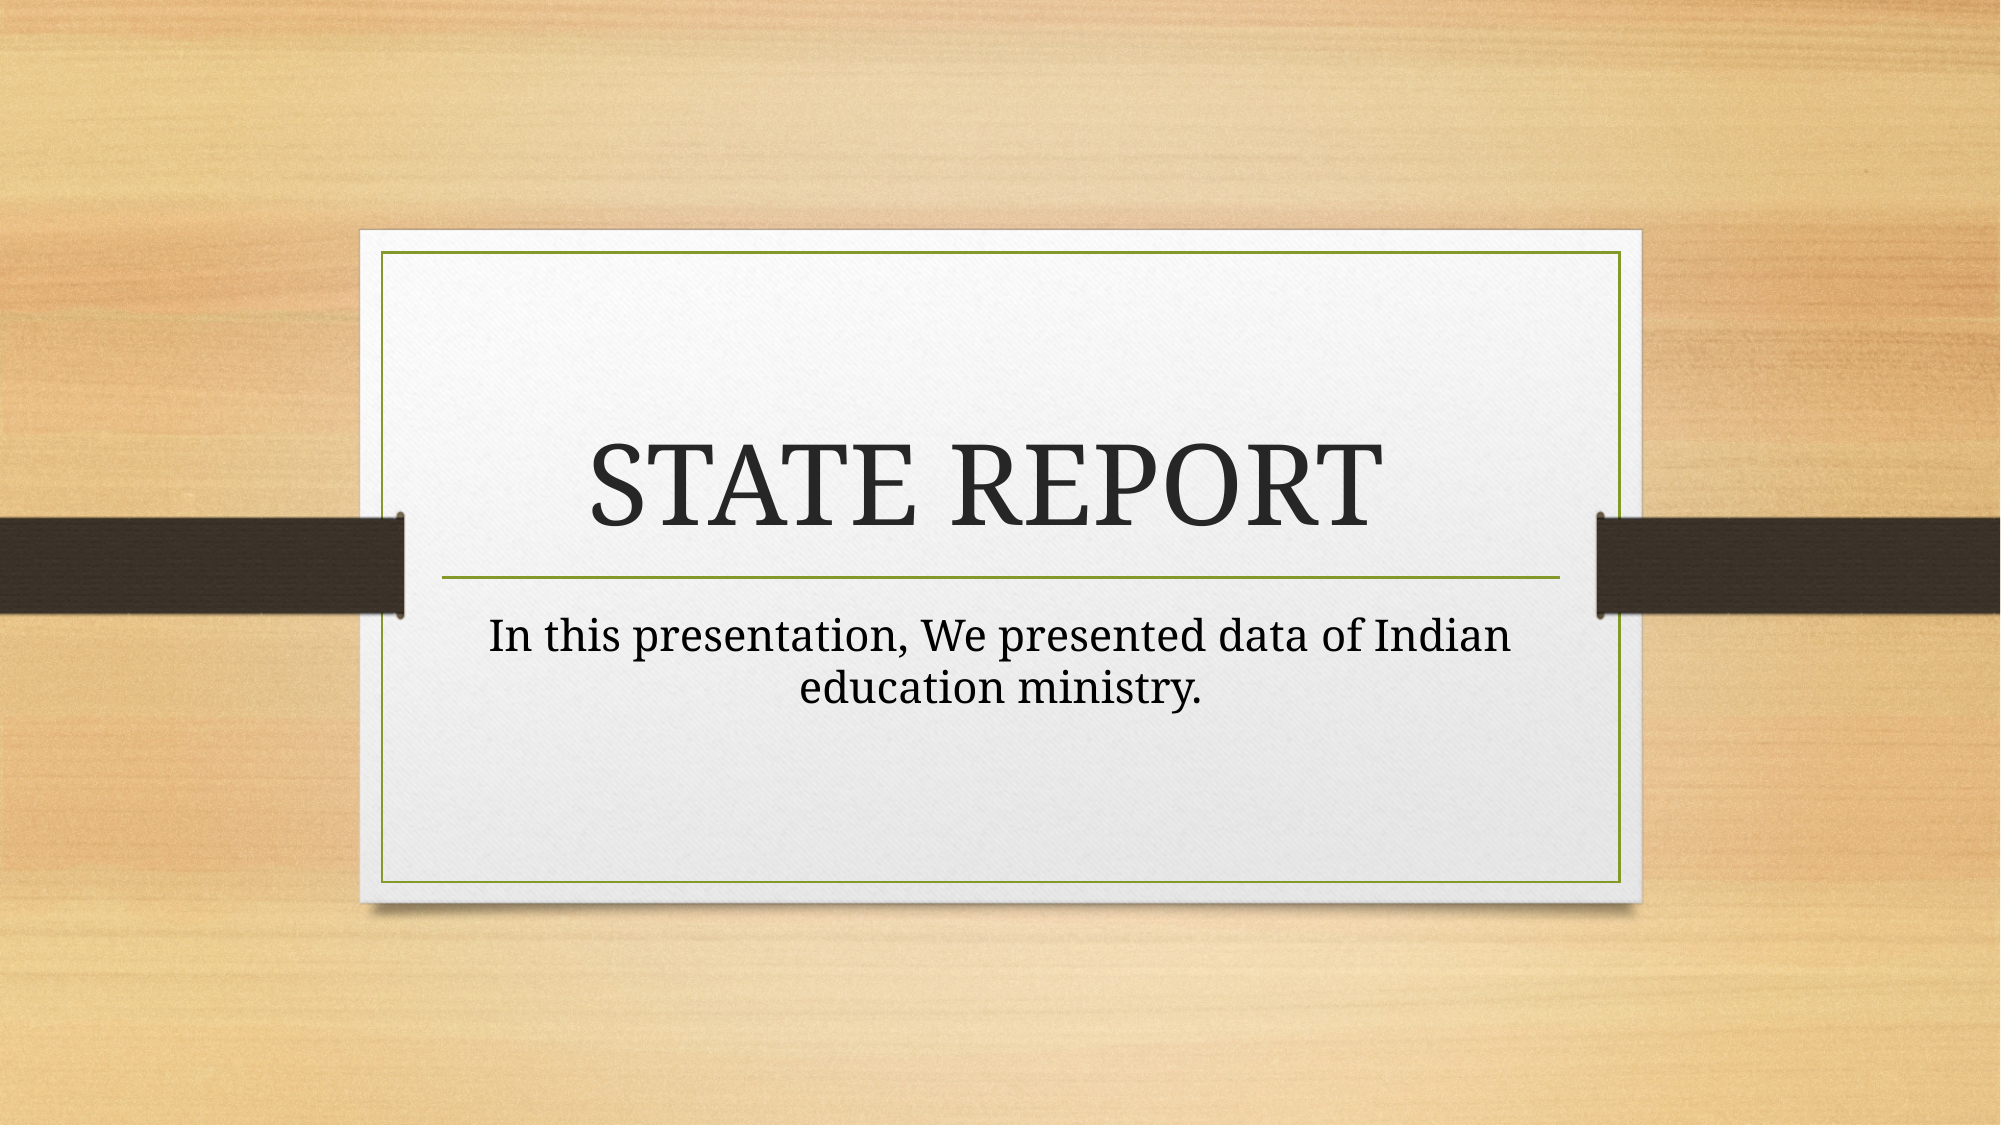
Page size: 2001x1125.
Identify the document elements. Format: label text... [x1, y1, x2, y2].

title STATE REPORT [441, 306, 1560, 556]
picture [0, 0, 2001, 1125]
subtitle In this presentation, We presented data of Indian education ministry. [441, 600, 1560, 817]
